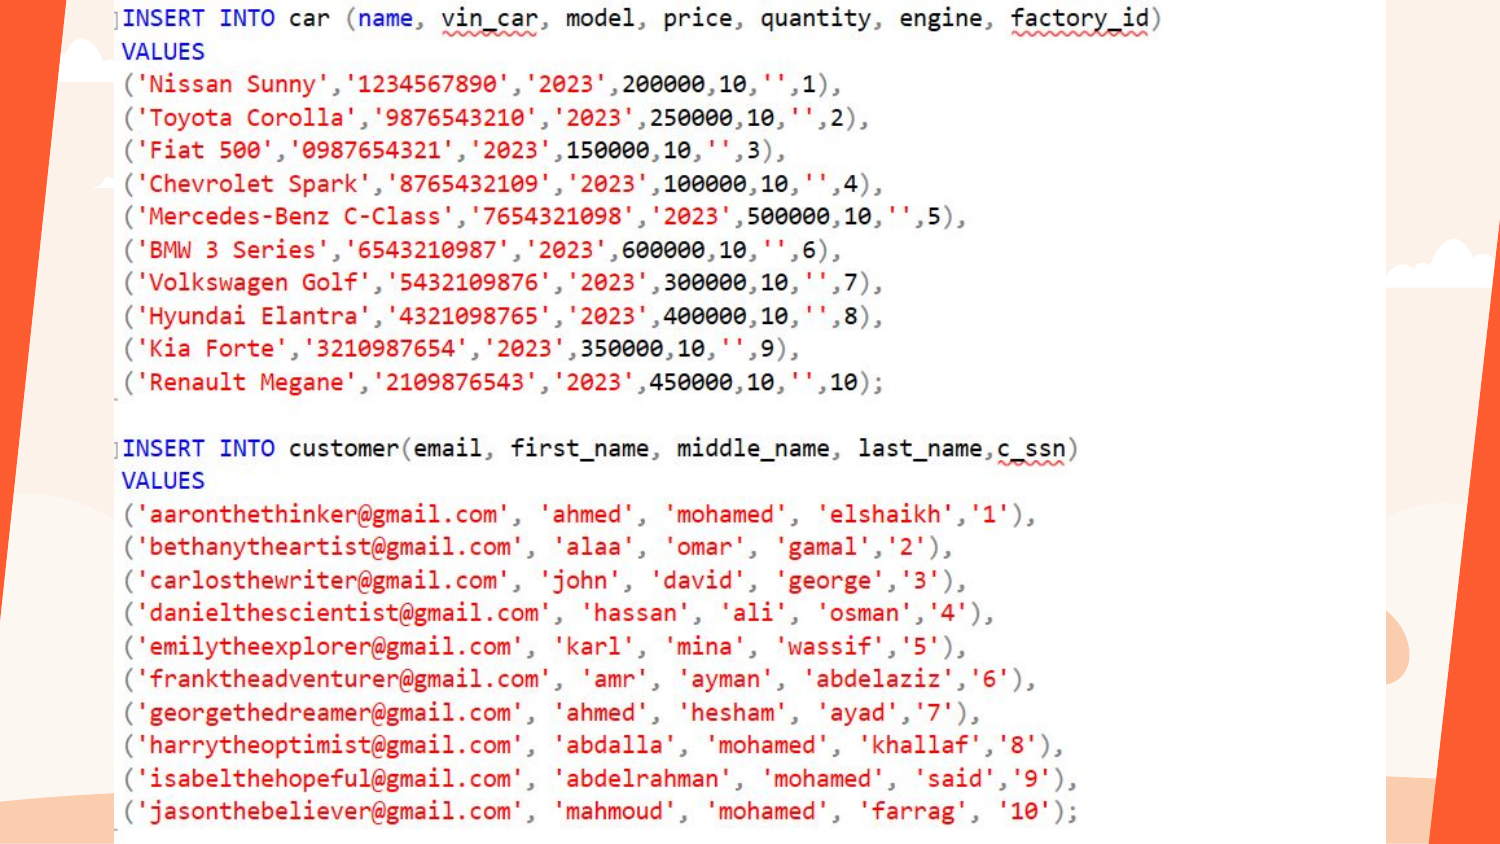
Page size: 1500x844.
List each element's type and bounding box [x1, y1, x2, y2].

picture [114, 0, 1386, 844]
